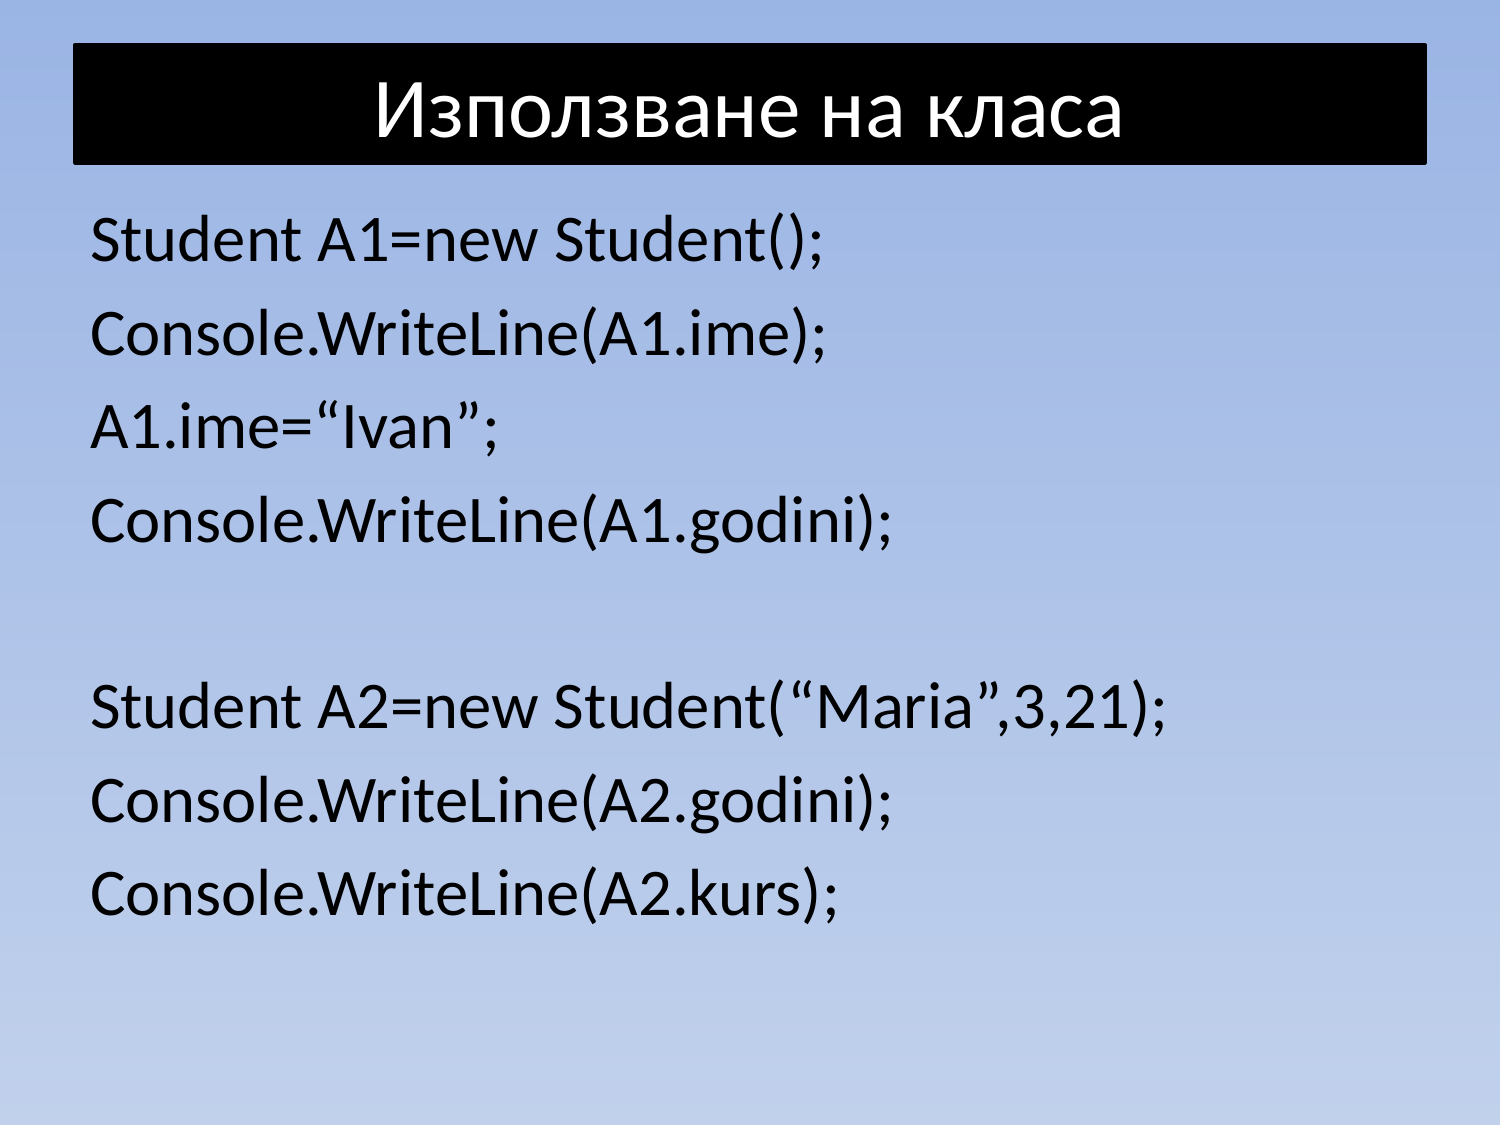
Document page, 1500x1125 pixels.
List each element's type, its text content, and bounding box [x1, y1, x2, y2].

list Student A1=new Student(); Console.WriteLine(A1.ime); A1.ime=“Ivan”; Console.WriteLine(A1.godini); Student A2=new Student(“Maria”,3,21); Console.WriteLine(A2.godini); Console.WriteLine(A2.kurs); [75, 187, 1425, 1005]
title Използване на класа [73, 43, 1427, 165]
